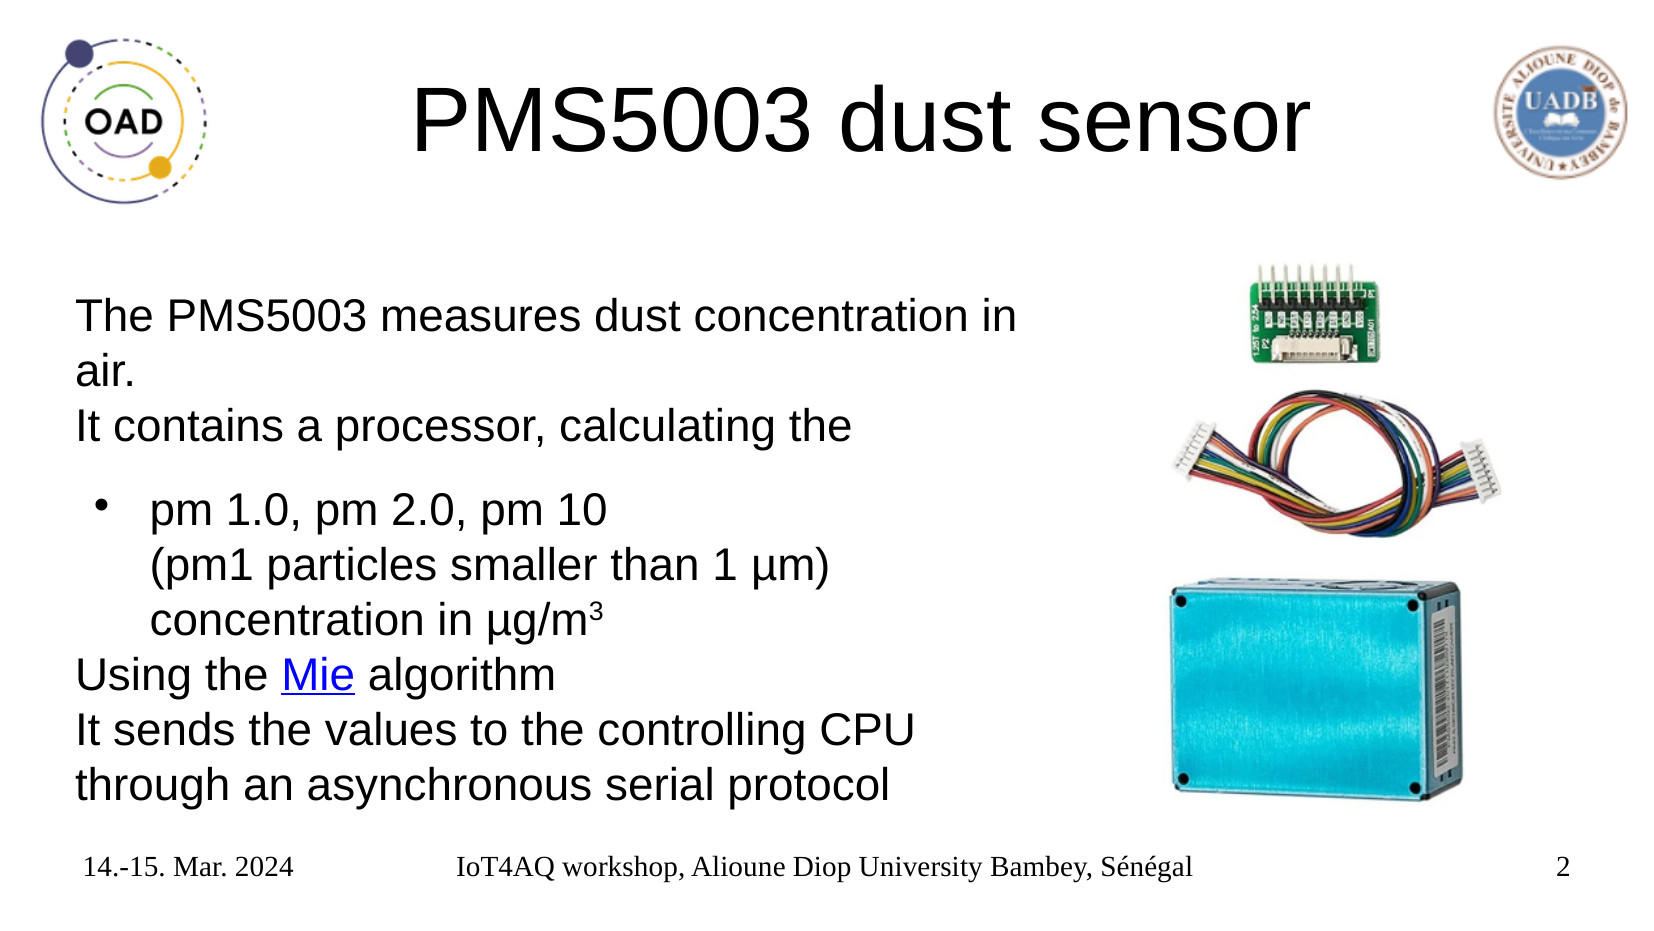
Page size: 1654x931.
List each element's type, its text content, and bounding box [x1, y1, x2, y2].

list The PMS5003 measures dust concentration in air. It contains a processor, calculating the pm 1.0, pm 2.0, pm 10 (pm1 particles smaller than 1 µm) concentration in µg/m3 Using the Mie algorithm It sends the values to the controlling CPU through an asynchronous serial protocol [75, 285, 1050, 825]
picture [0, 24, 242, 225]
picture [1095, 231, 1531, 832]
slide_number 2 [1312, 847, 1571, 912]
footer IoT4AQ workshop, Alioune Diop University Bambey, Sénégal [338, 847, 1312, 912]
title PMS5003 dust sensor [278, 37, 1446, 193]
picture [1482, 37, 1641, 188]
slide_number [82, 847, 338, 912]
